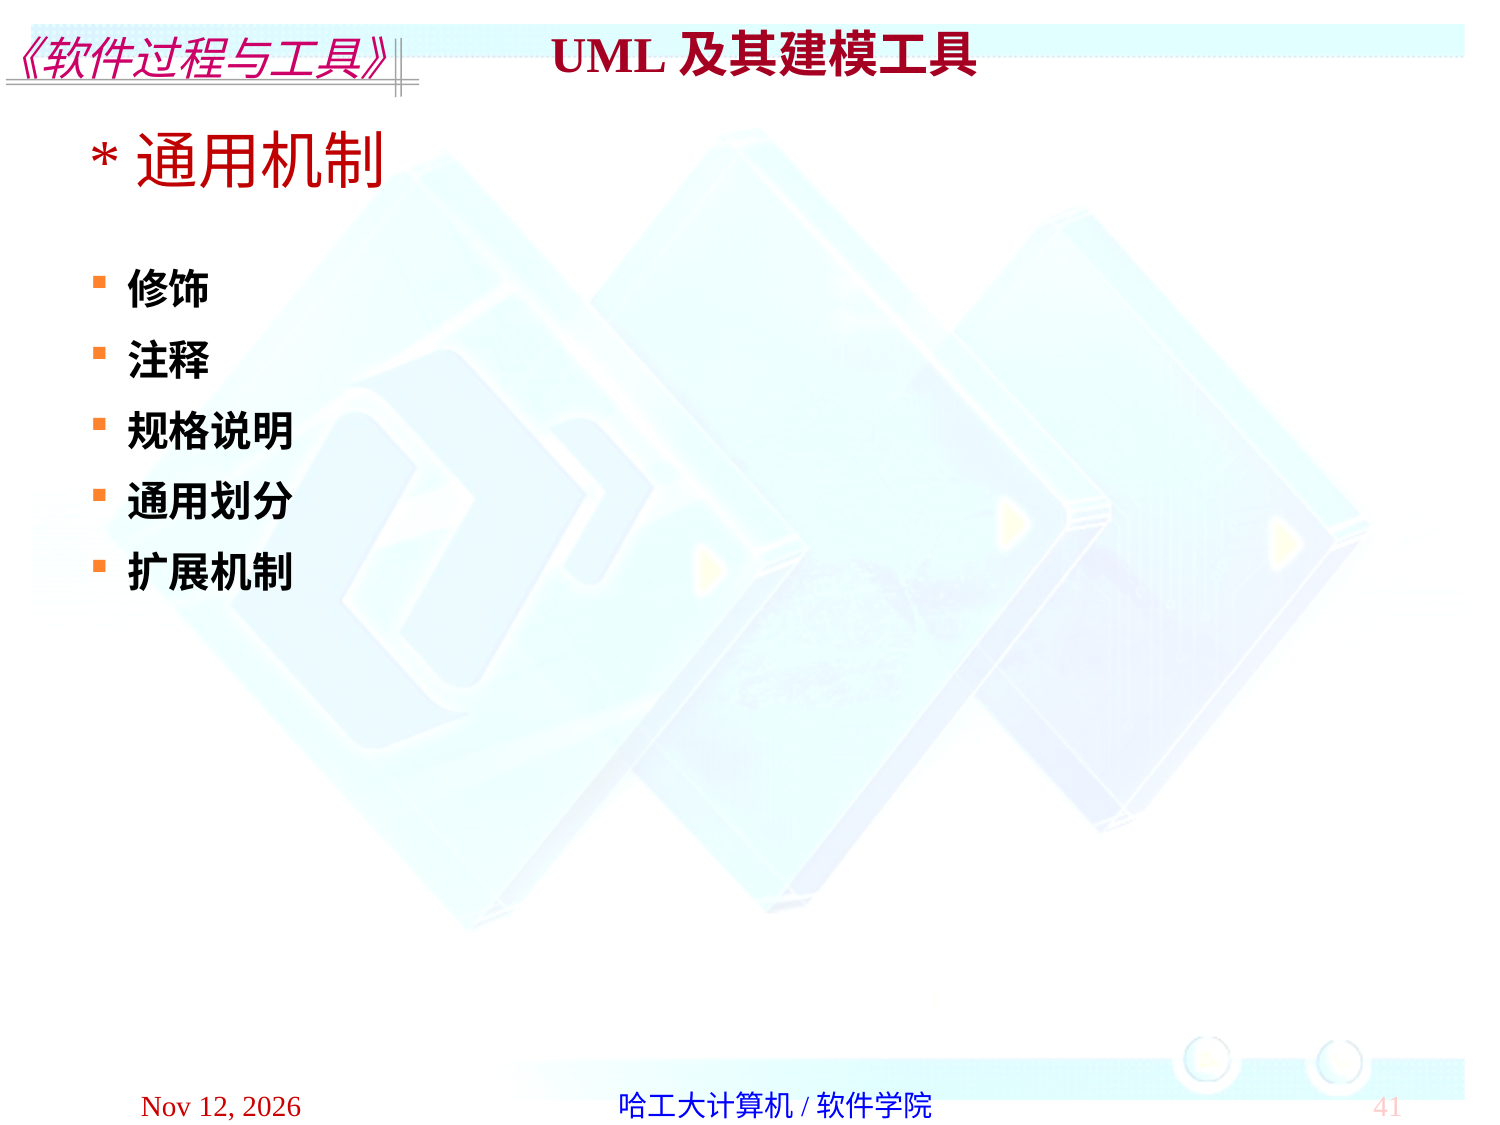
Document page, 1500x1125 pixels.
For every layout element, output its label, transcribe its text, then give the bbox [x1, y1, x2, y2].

text_box *通用机制 [74, 113, 1425, 185]
text_box 修饰 注释 规格说明 通用划分 扩展机制 [74, 255, 1425, 1071]
text_box UML及其建模工具 [389, 15, 1140, 90]
